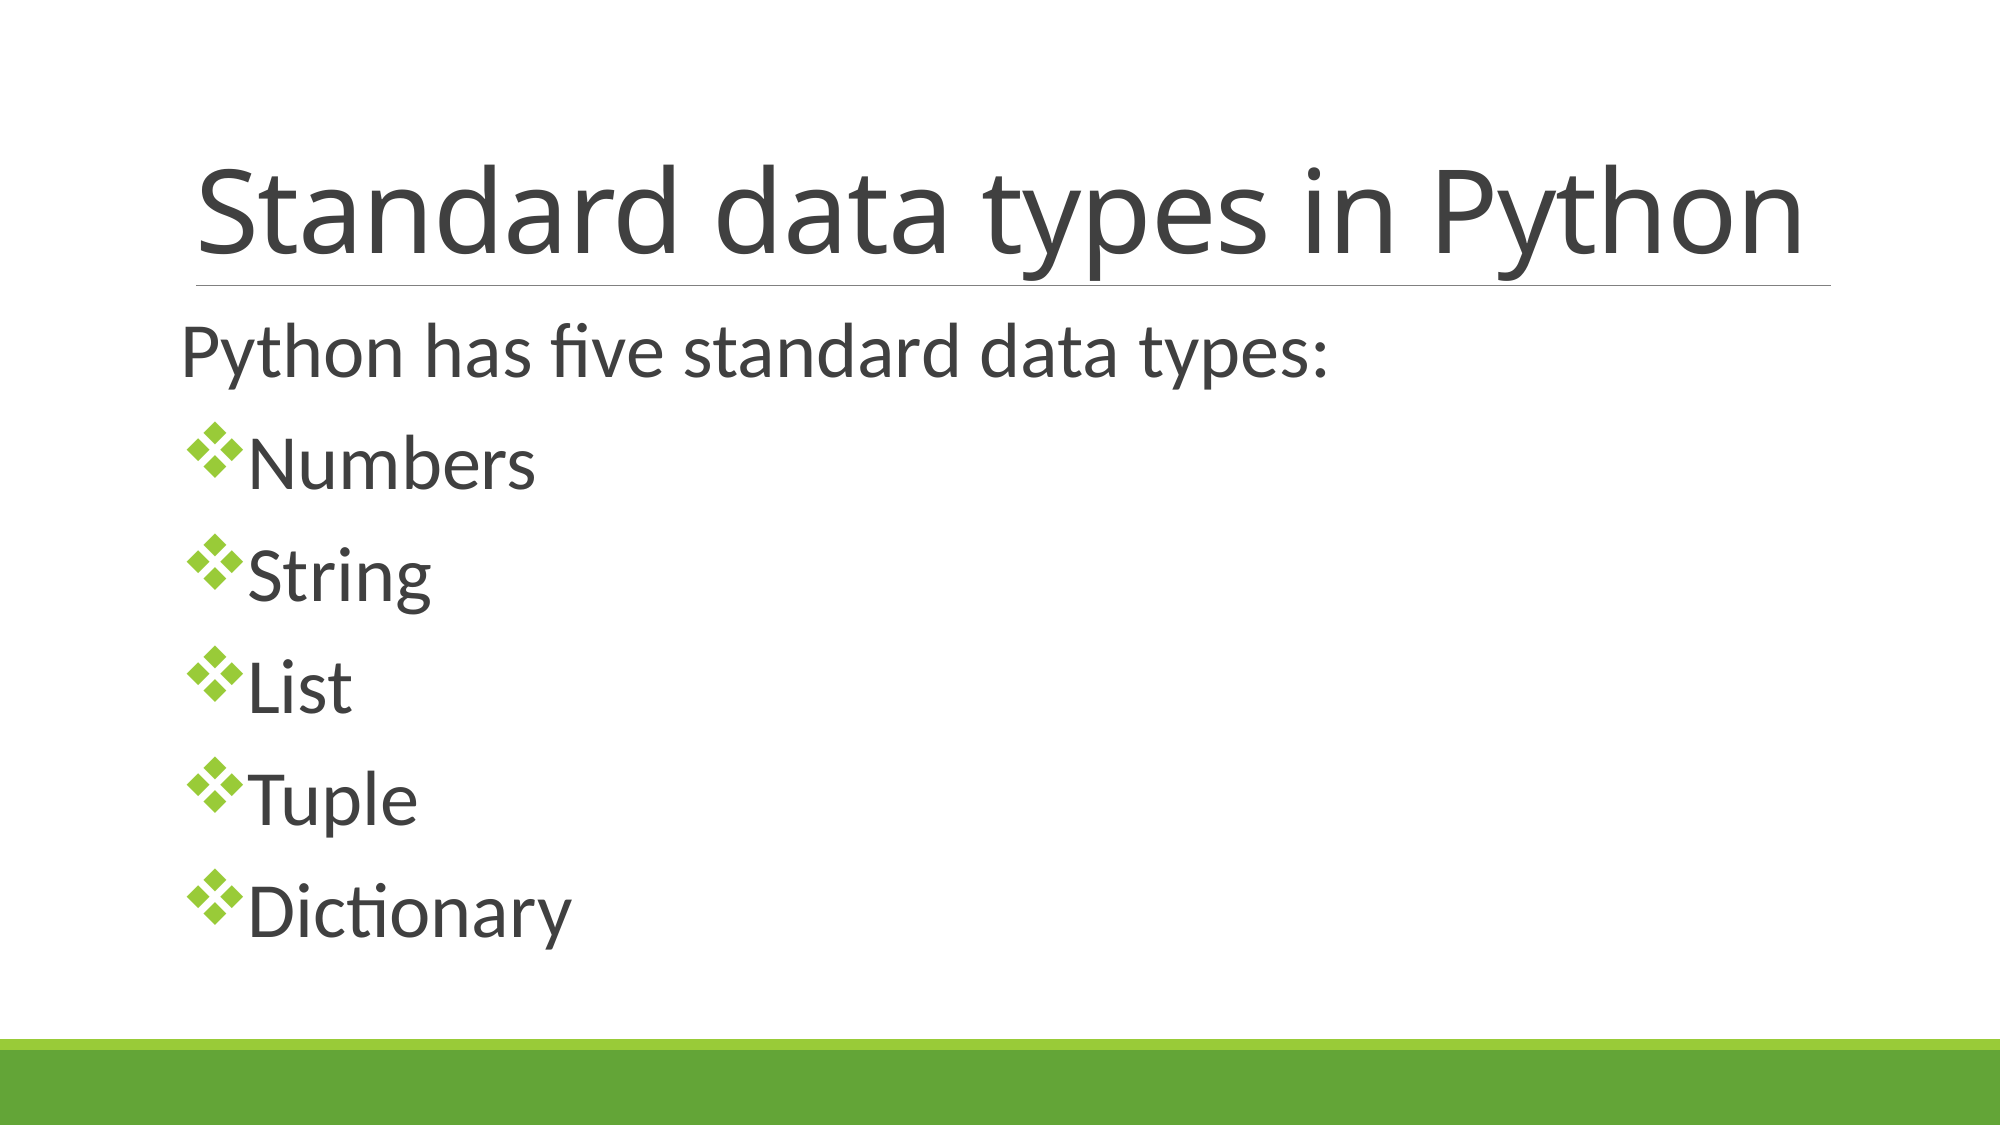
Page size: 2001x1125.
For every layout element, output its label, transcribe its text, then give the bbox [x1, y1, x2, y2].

list Python has five standard data types: Numbers String List Tuple Dictionary [180, 302, 1830, 963]
title Standard data types in Python [180, 47, 1830, 285]
